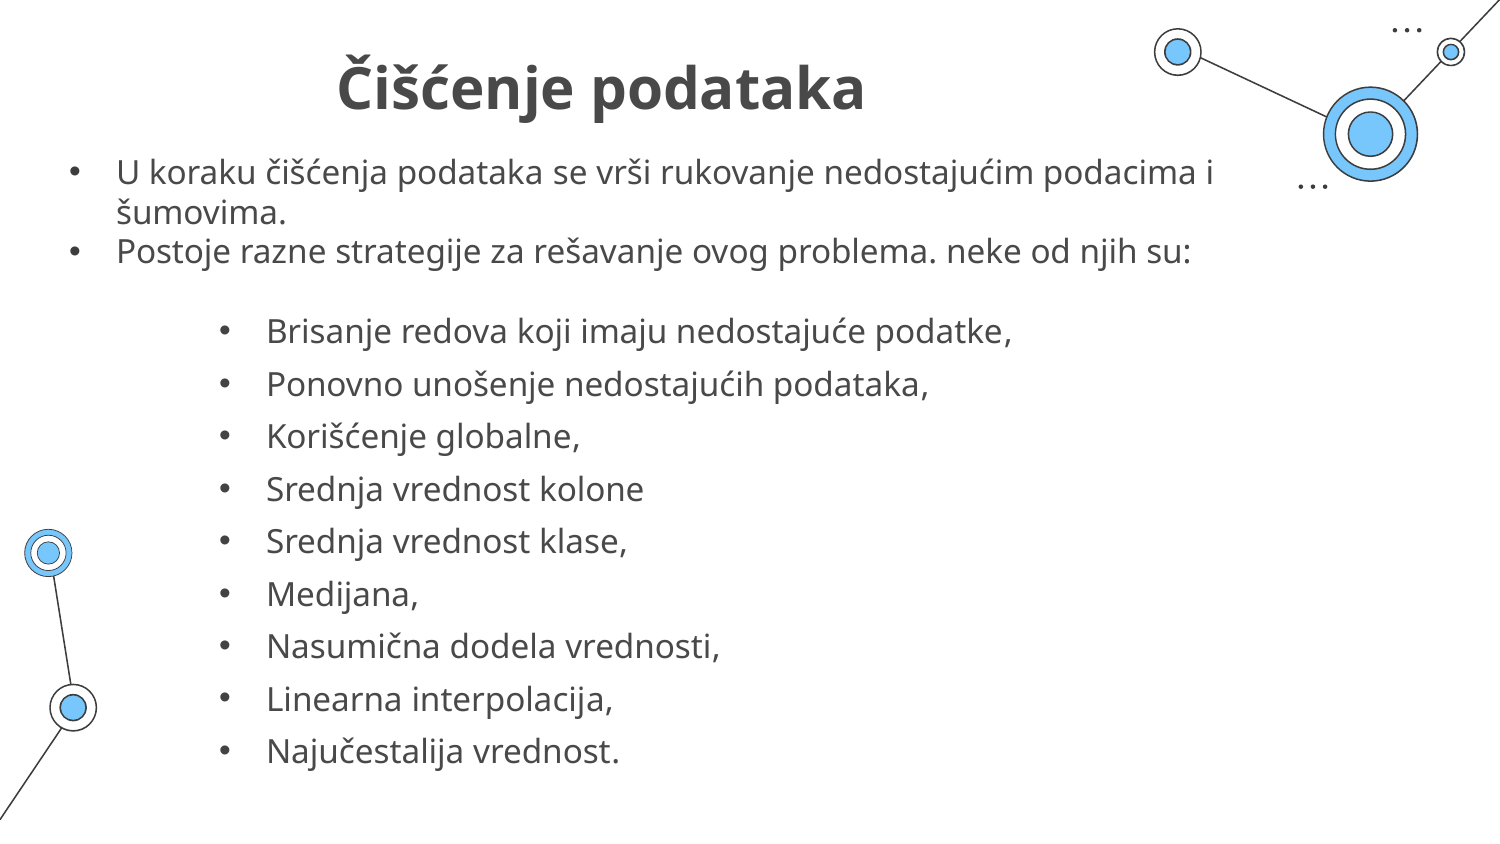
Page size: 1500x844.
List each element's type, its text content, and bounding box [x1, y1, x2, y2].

title Čišćenje podataka [118, 36, 1086, 130]
list U koraku čišćenja podataka se vrši rukovanje nedostajućim podacima i šumovima. Postoje razne strategije za rešavanje ovog problema. neke od njih su: Brisanje redova koji imaju nedostajuće podatke, Ponovno unošenje nedostajućih podataka, Korišćenje globalne, Srednja vrednost kolone Srednja vrednost klase, Medijana, Nasumična dodela vrednosti, Linearna interpolacija, Najučestalija vrednost. [54, 130, 1382, 791]
